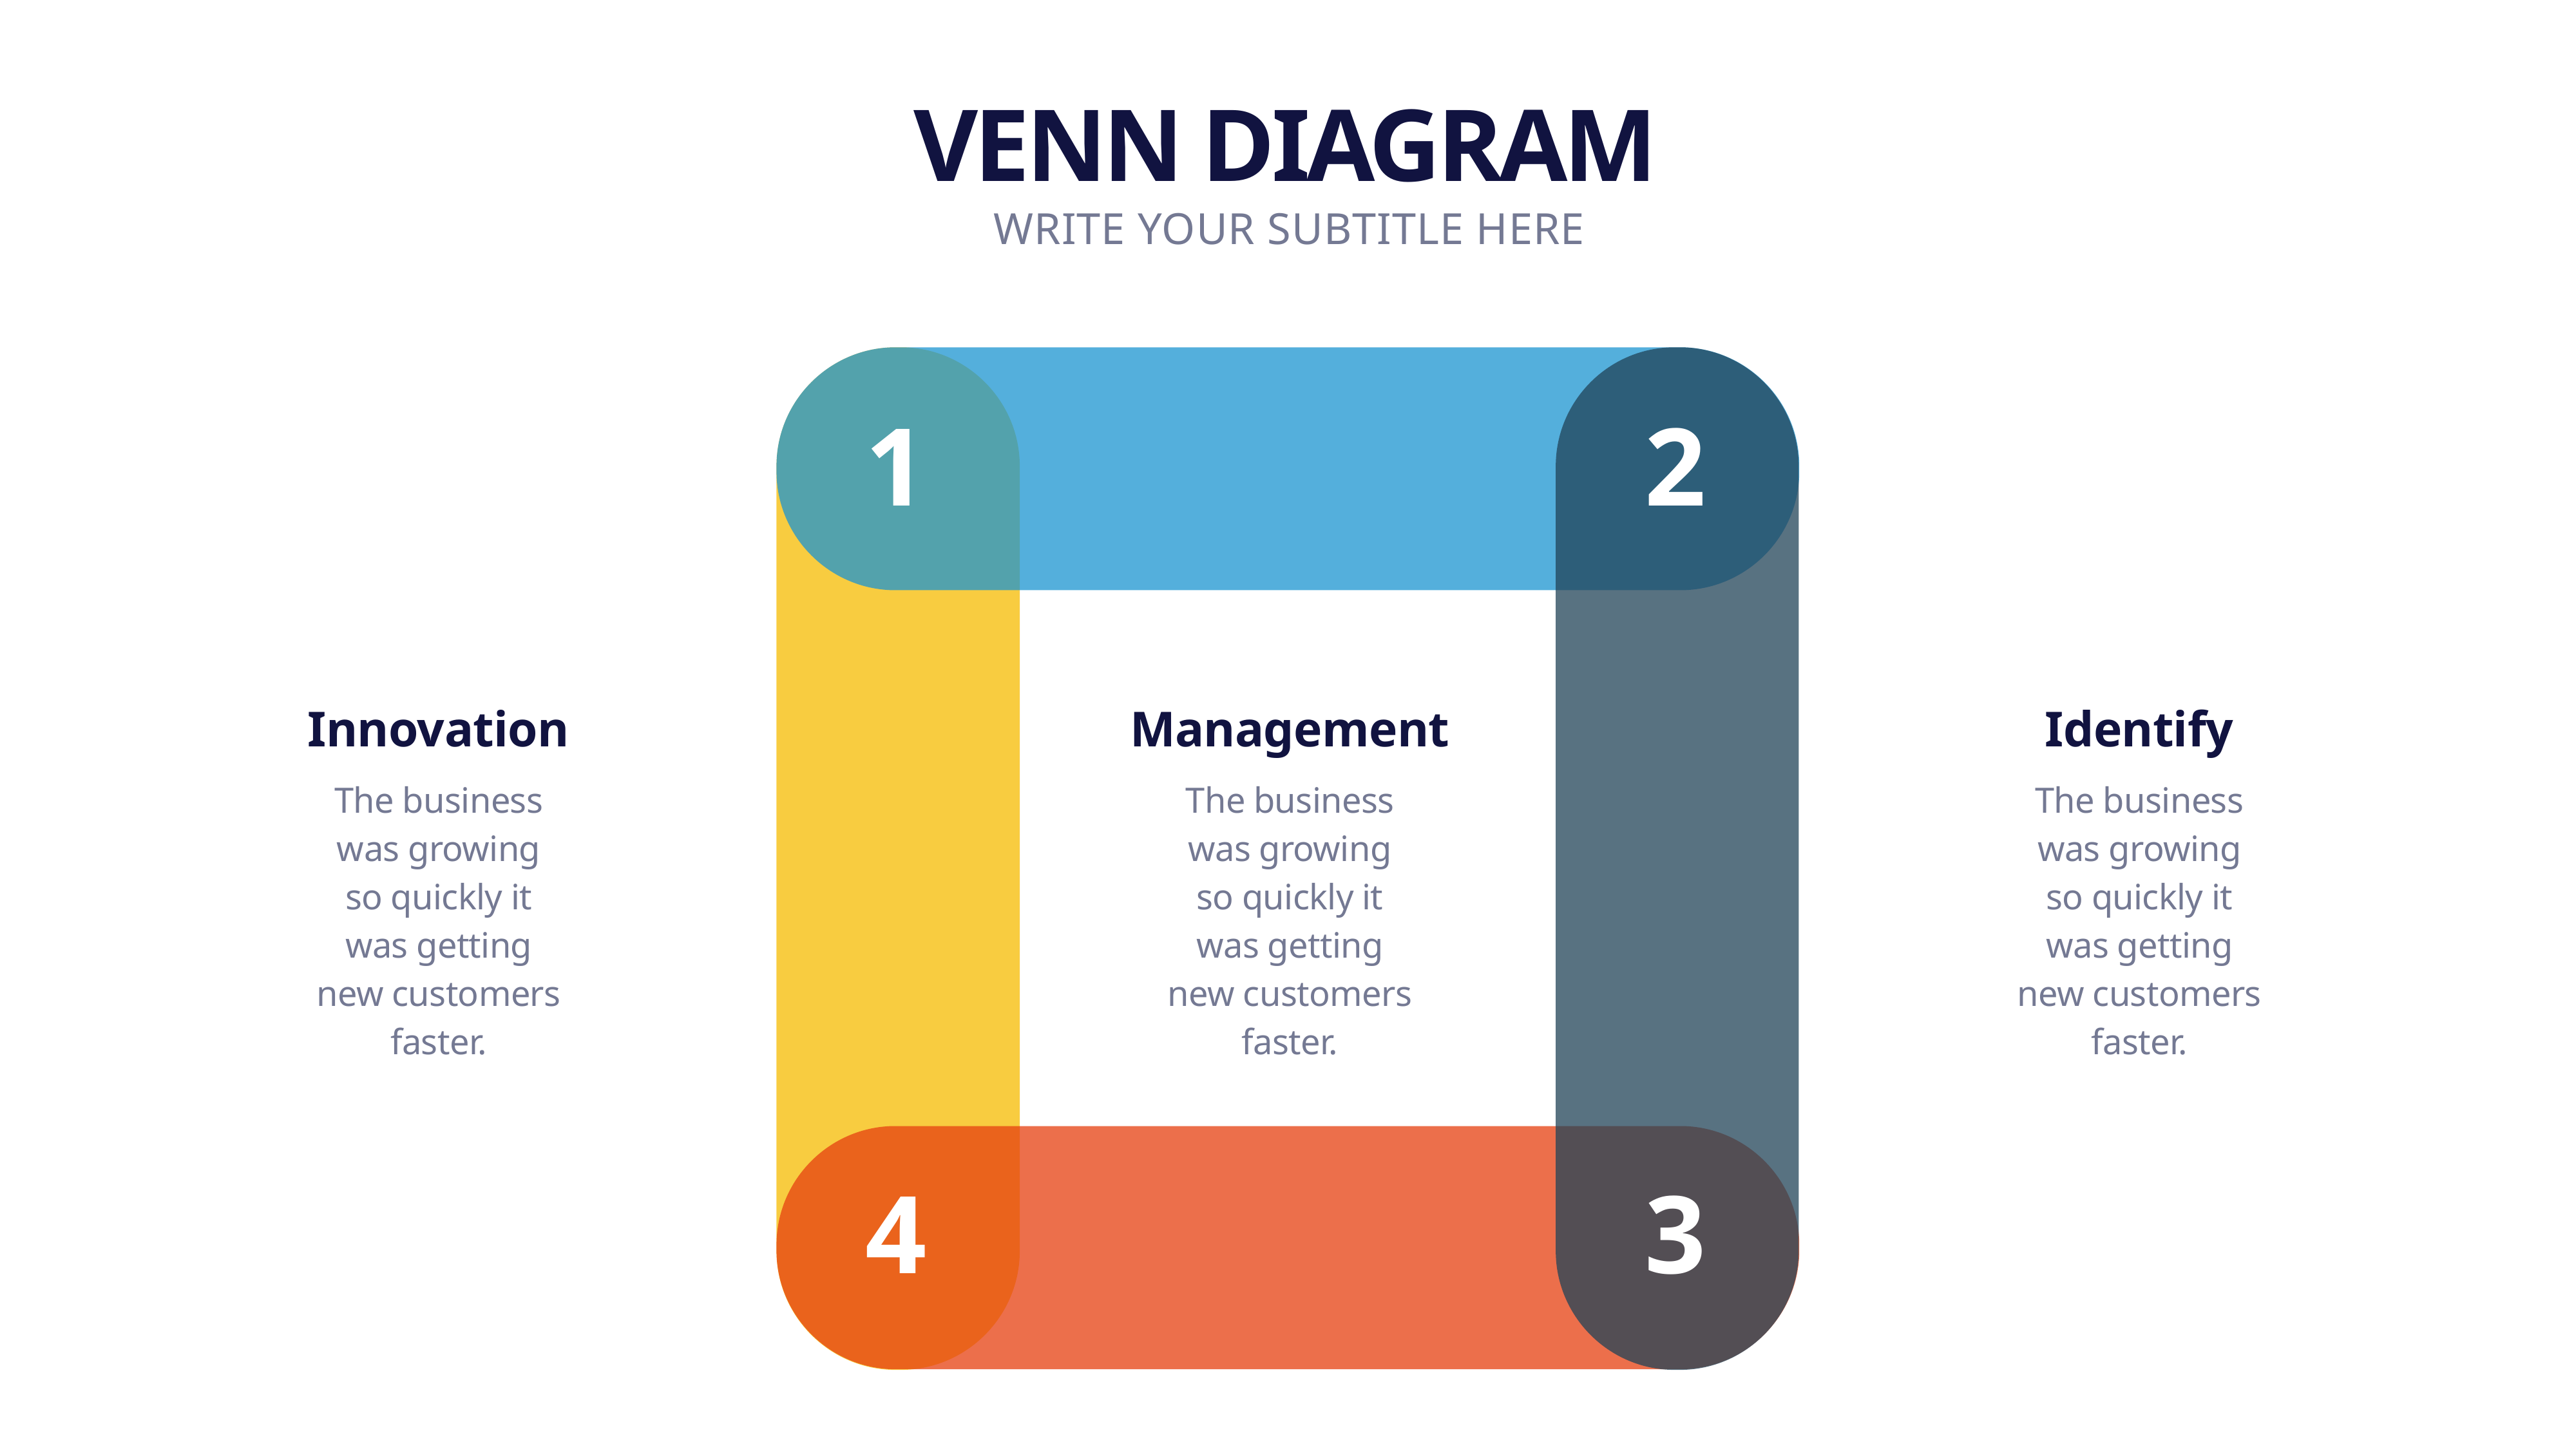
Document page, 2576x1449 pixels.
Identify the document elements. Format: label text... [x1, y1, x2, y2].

text_box Innovation [298, 694, 579, 761]
text_box Identify [2035, 694, 2244, 761]
text_box WRITE YOUR SUBTITLE HERE [984, 196, 1595, 258]
text_box The business was growing so quickly it was getting new customers faster. [2006, 767, 2273, 1066]
text_box [1556, 347, 1799, 1370]
text_box 2 [1635, 393, 1716, 532]
text_box VENN DIAGRAM [904, 77, 1667, 206]
text_box The business was growing so quickly it was getting new customers faster. [305, 767, 572, 1066]
text_box [776, 347, 1664, 591]
text_box 4 [856, 1161, 937, 1300]
text_box 1 [856, 393, 937, 532]
text_box [776, 1126, 1661, 1370]
text_box 3 [1635, 1161, 1716, 1300]
text_box Management [1120, 694, 1460, 761]
text_box The business was growing so quickly it was getting new customers faster. [1156, 767, 1423, 1066]
text_box [776, 481, 1020, 1235]
